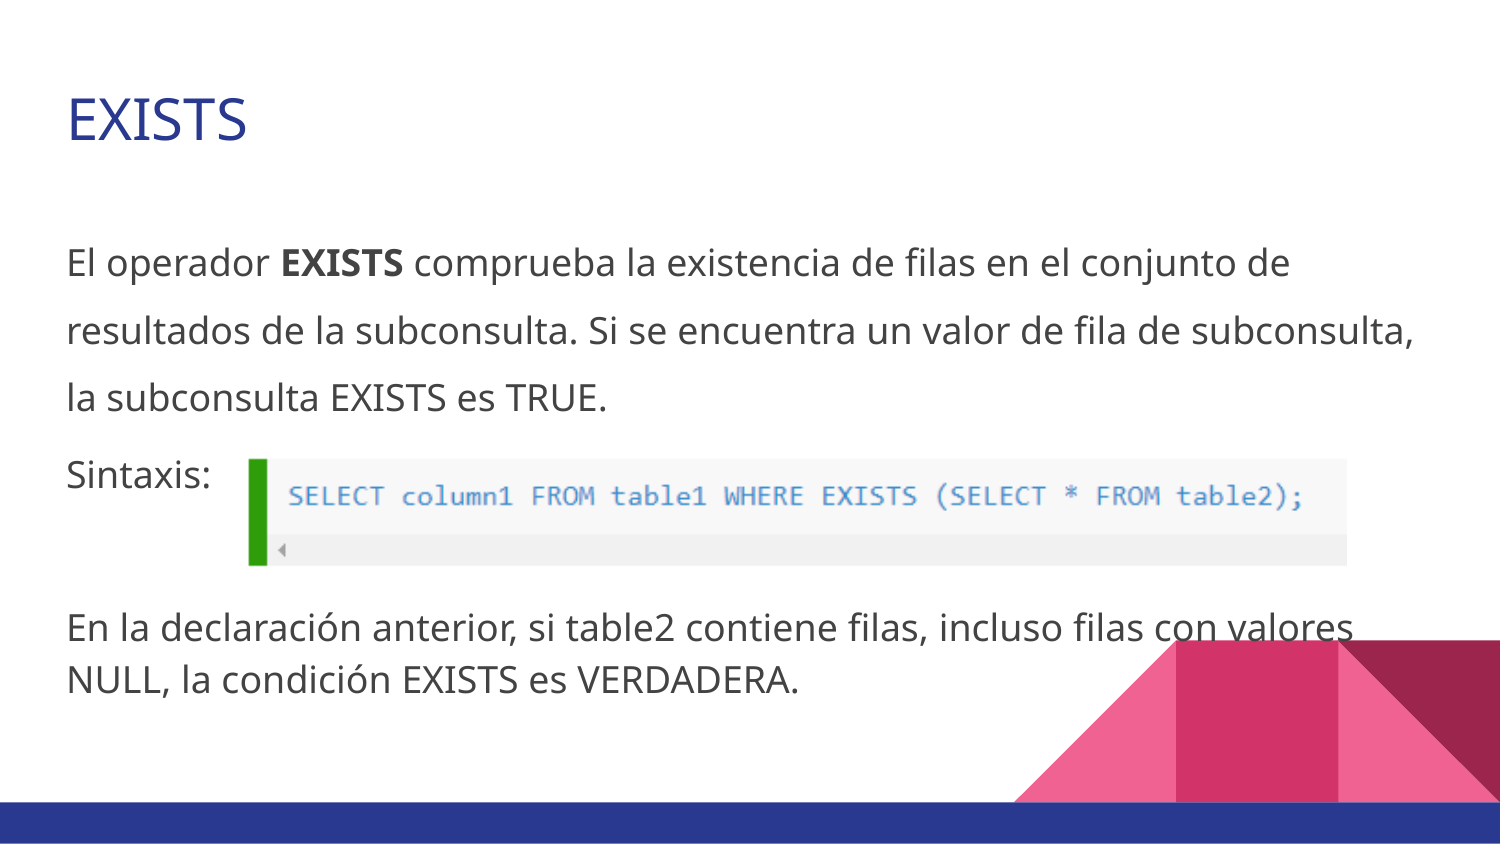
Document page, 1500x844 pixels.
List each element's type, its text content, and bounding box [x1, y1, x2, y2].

list El operador EXISTS comprueba la existencia de filas en el conjunto de resultados de la subconsulta. Si se encuentra un valor de fila de subconsulta, la subconsulta EXISTS es TRUE. Sintaxis: En la declaración anterior, si table2 contiene filas, incluso filas con valores NULL, la condición EXISTS es VERDADERA. [51, 201, 1449, 750]
picture [239, 440, 1347, 581]
title EXISTS [51, 67, 1449, 167]
